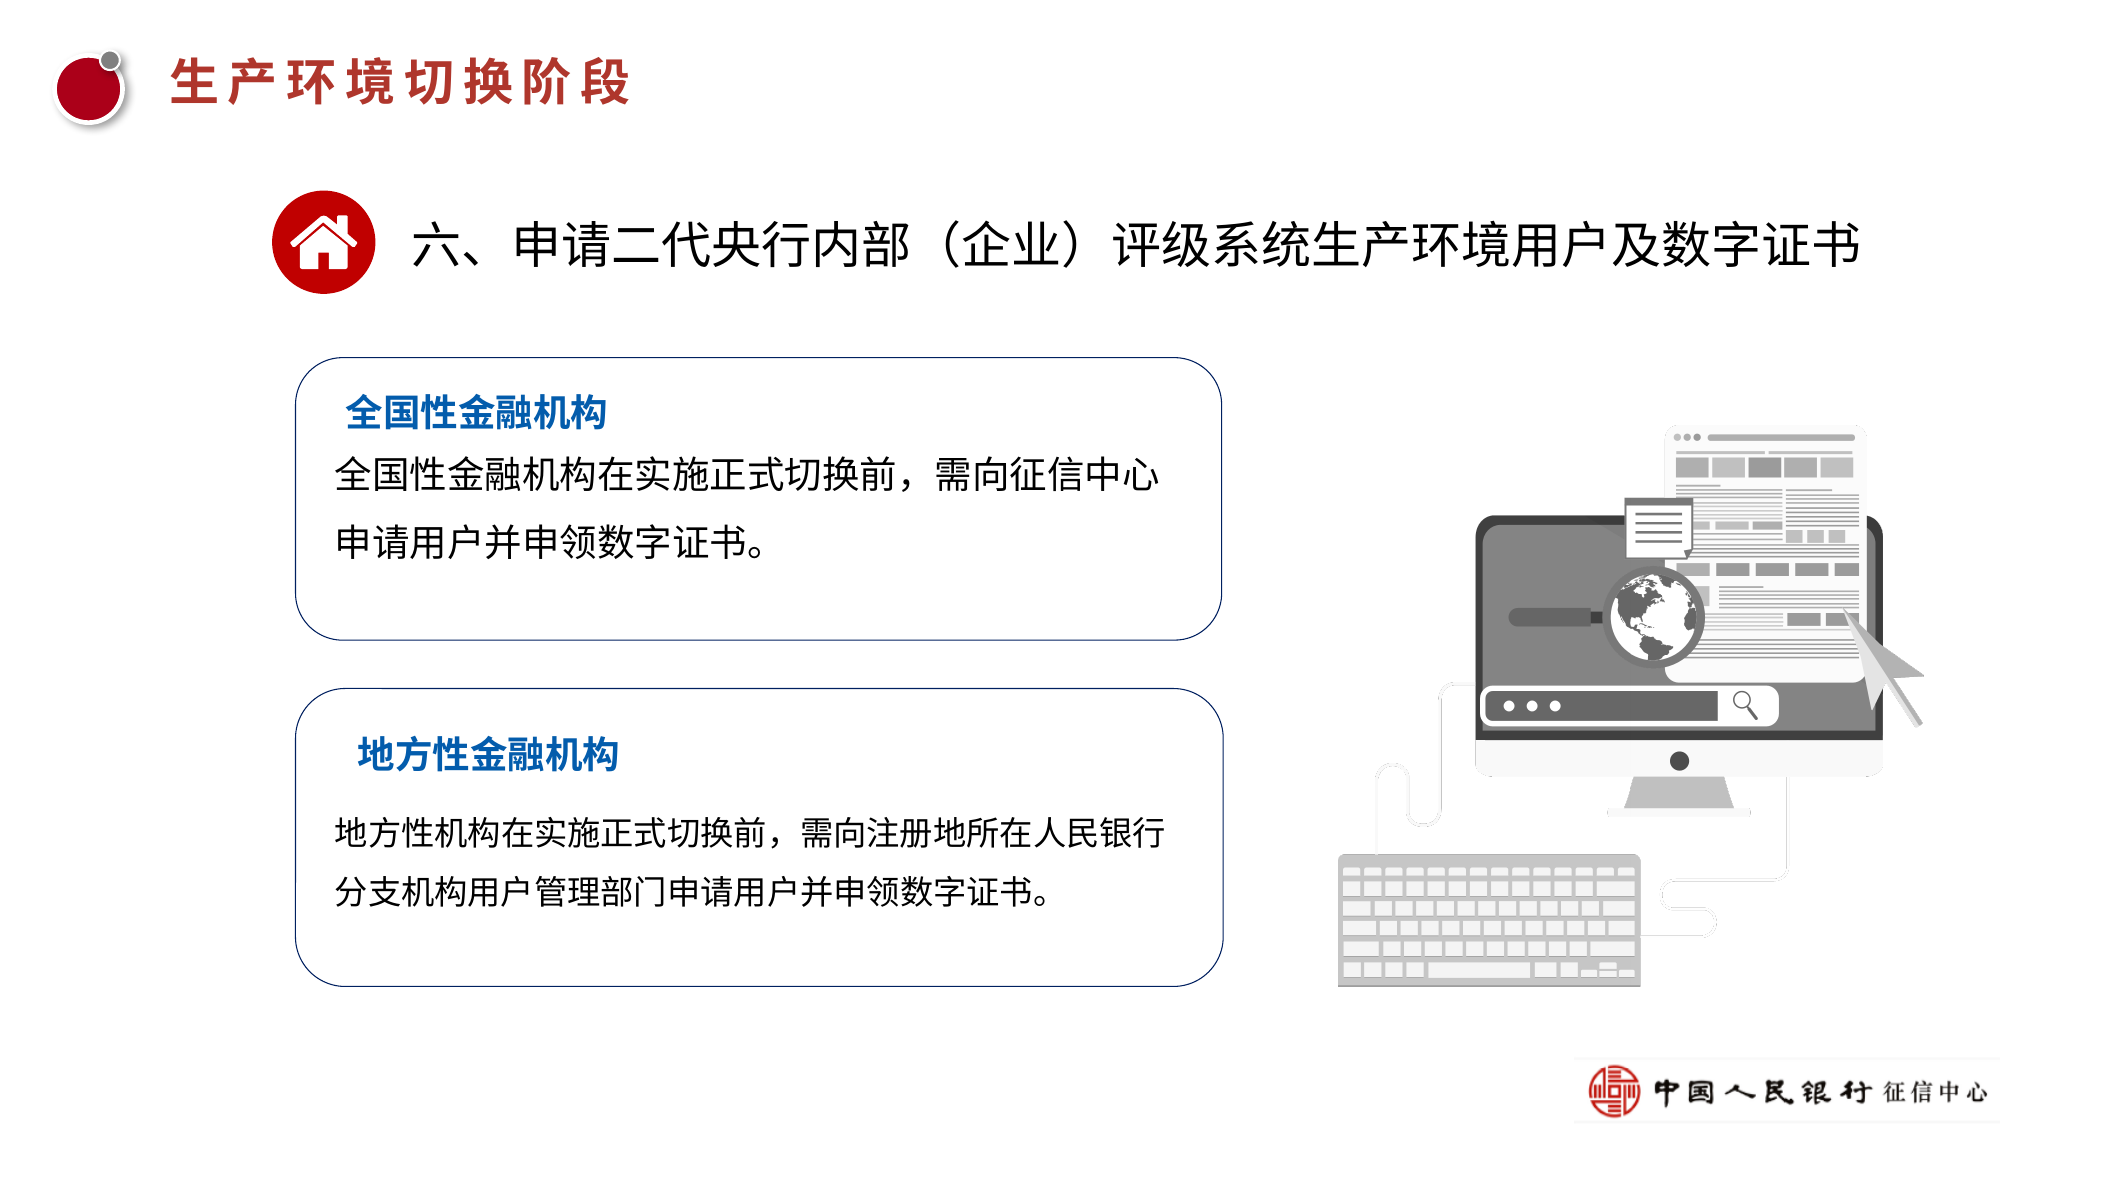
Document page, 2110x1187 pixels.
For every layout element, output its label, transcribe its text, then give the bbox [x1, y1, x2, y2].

text_box [294, 687, 1225, 988]
text_box 地方性机构在实施正式切换前，需向注册地所在人民银行分支机构用户管理部门申请用户并申领数字证书。 [319, 784, 1186, 919]
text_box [272, 190, 376, 294]
text_box 全国性金融机构 [330, 381, 748, 421]
text_box [294, 356, 1223, 642]
text_box 生产环境切换阶段 [169, 50, 1315, 111]
text_box 地方性金融机构 [342, 723, 760, 784]
text_box [53, 54, 124, 124]
text_box [98, 49, 121, 72]
text_box 六、申请二代央行内部（企业）评级系统生产环境用户及数字证书 [396, 194, 1941, 282]
text_box 全国性金融机构在实施正式切换前，需向征信中心申请用户并申领数字证书。 [320, 421, 1194, 572]
picture [1574, 1054, 2000, 1125]
picture [1338, 425, 1924, 987]
